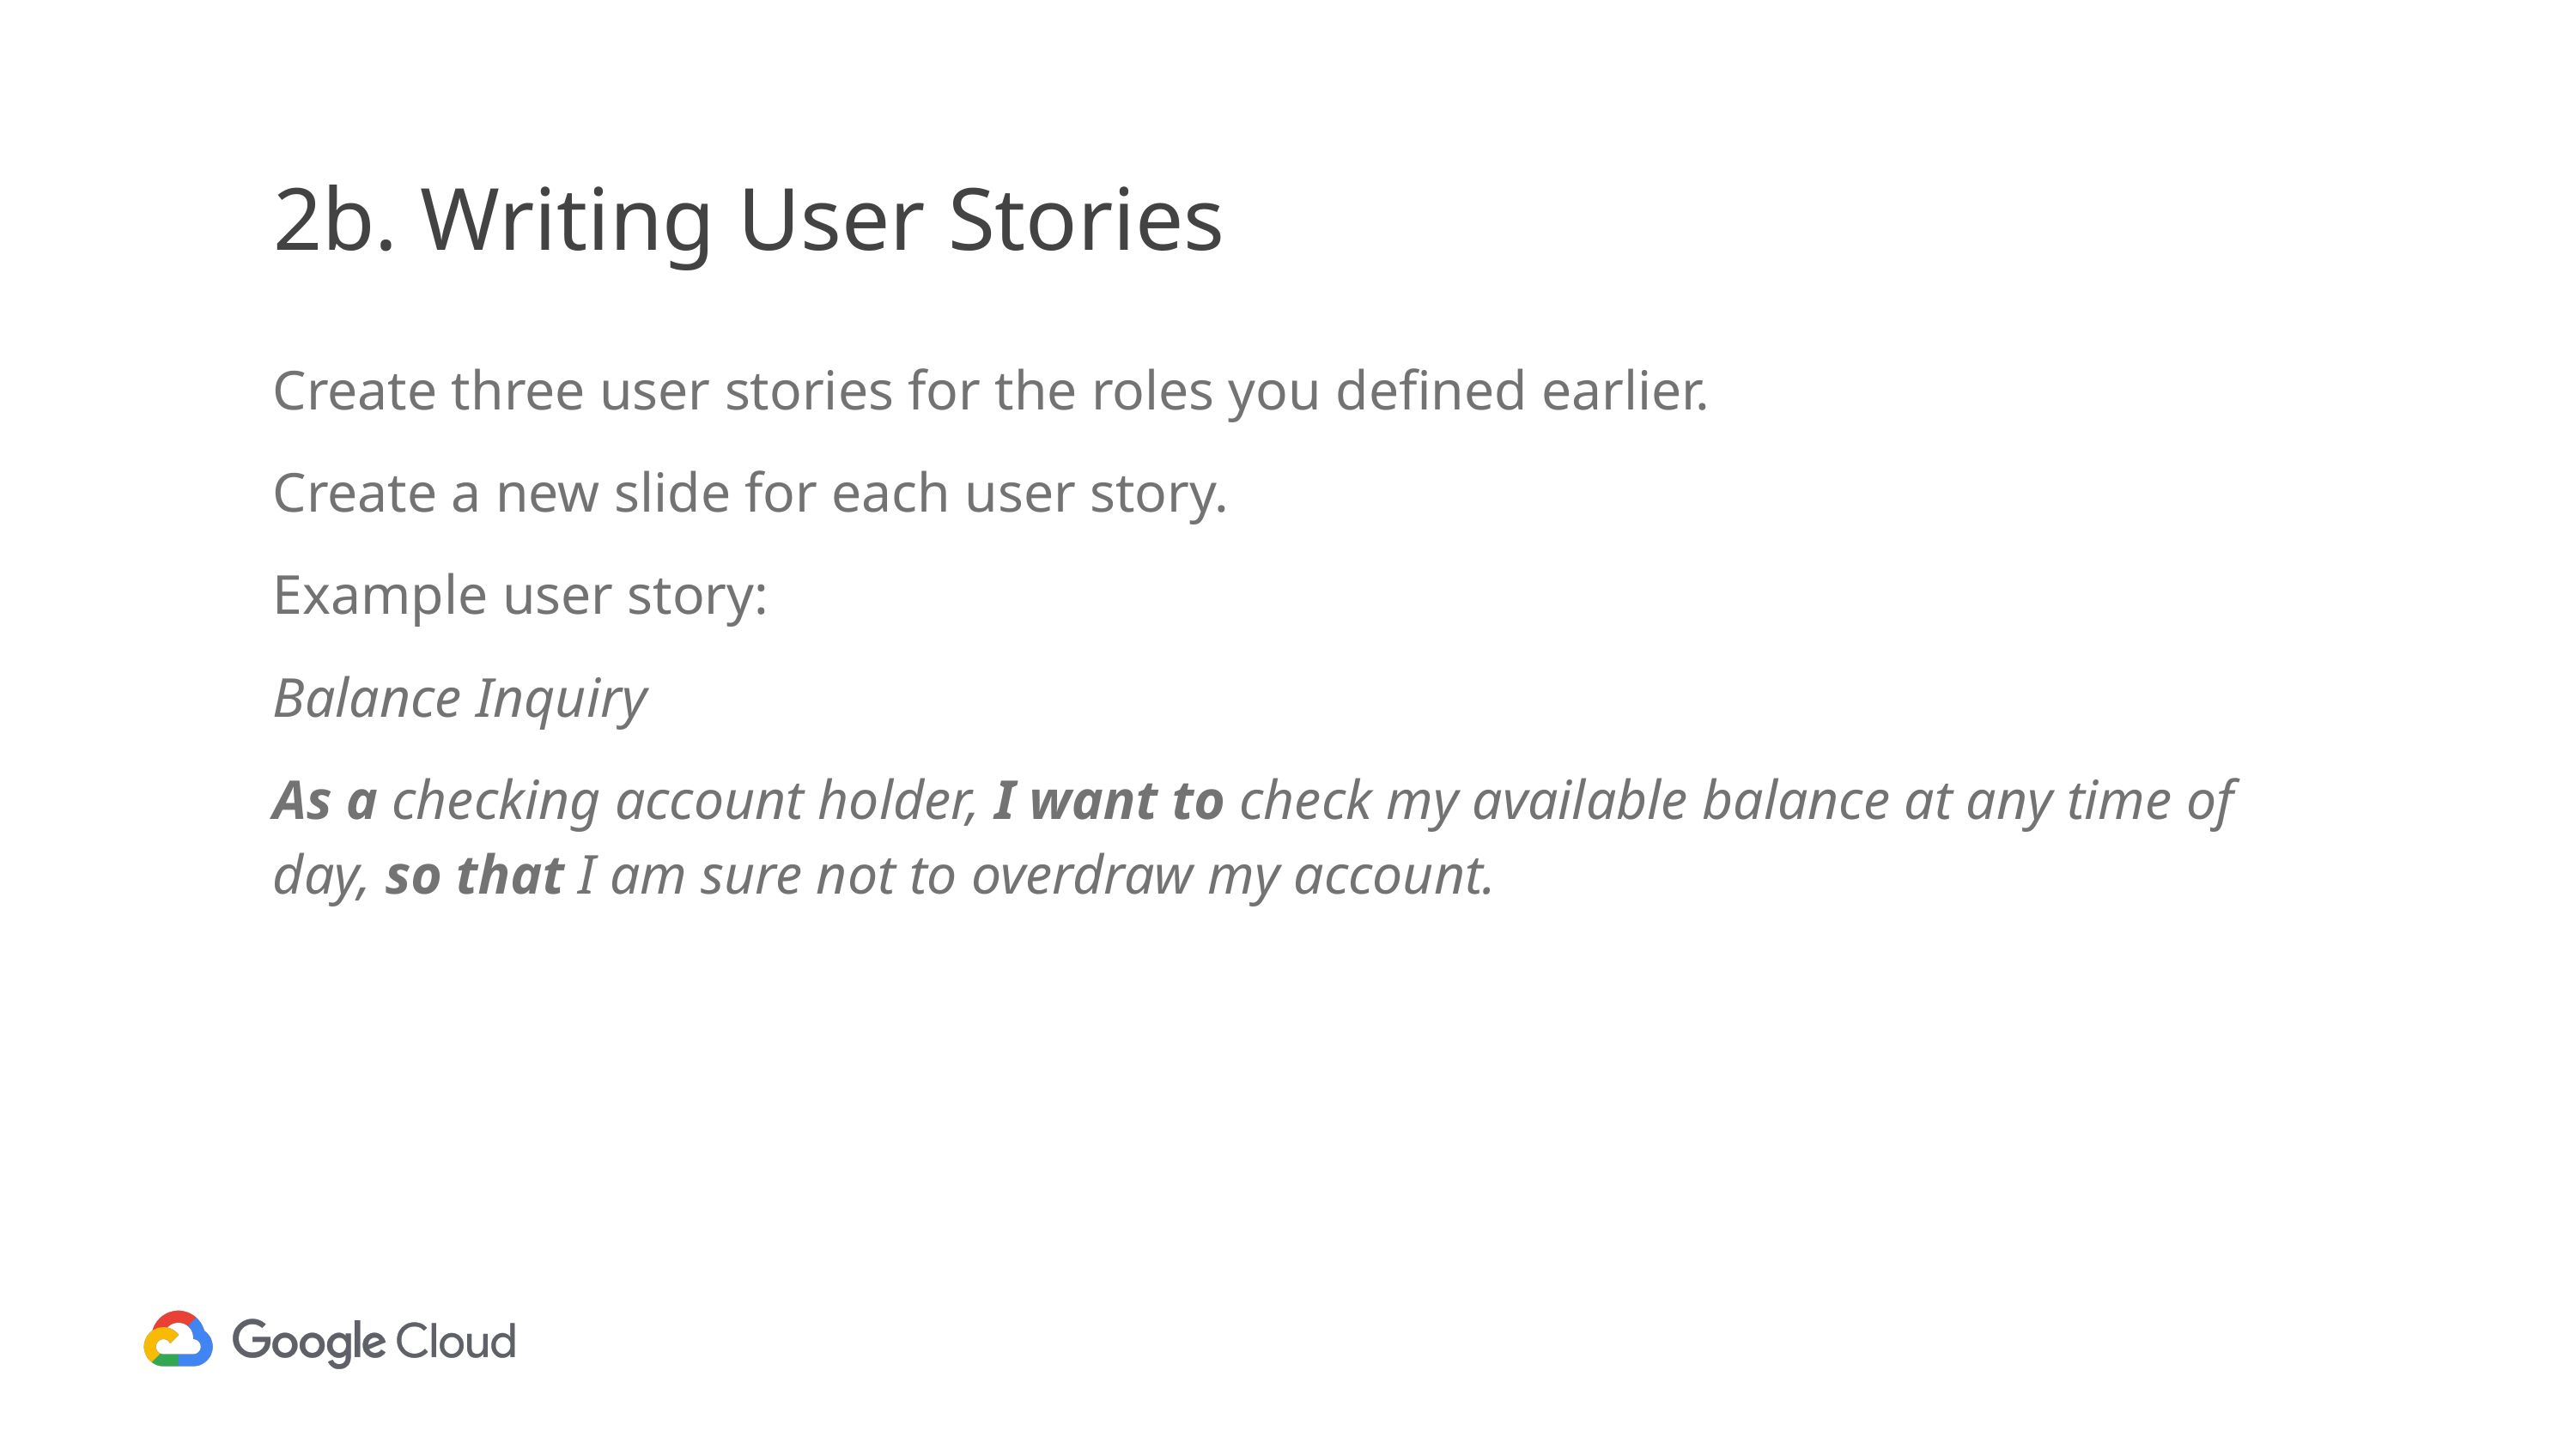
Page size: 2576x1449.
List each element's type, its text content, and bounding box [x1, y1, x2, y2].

title 2b. Writing User Stories [260, 151, 2319, 303]
picture [142, 1303, 516, 1375]
text_box Create three user stories for the roles you defined earlier. Create a new slide for each user story. Example user story: Balance Inquiry As a checking account holder, I want to check my available balance at any time of day, so that I am sure not to overdraw my account. [260, 333, 2284, 1294]
